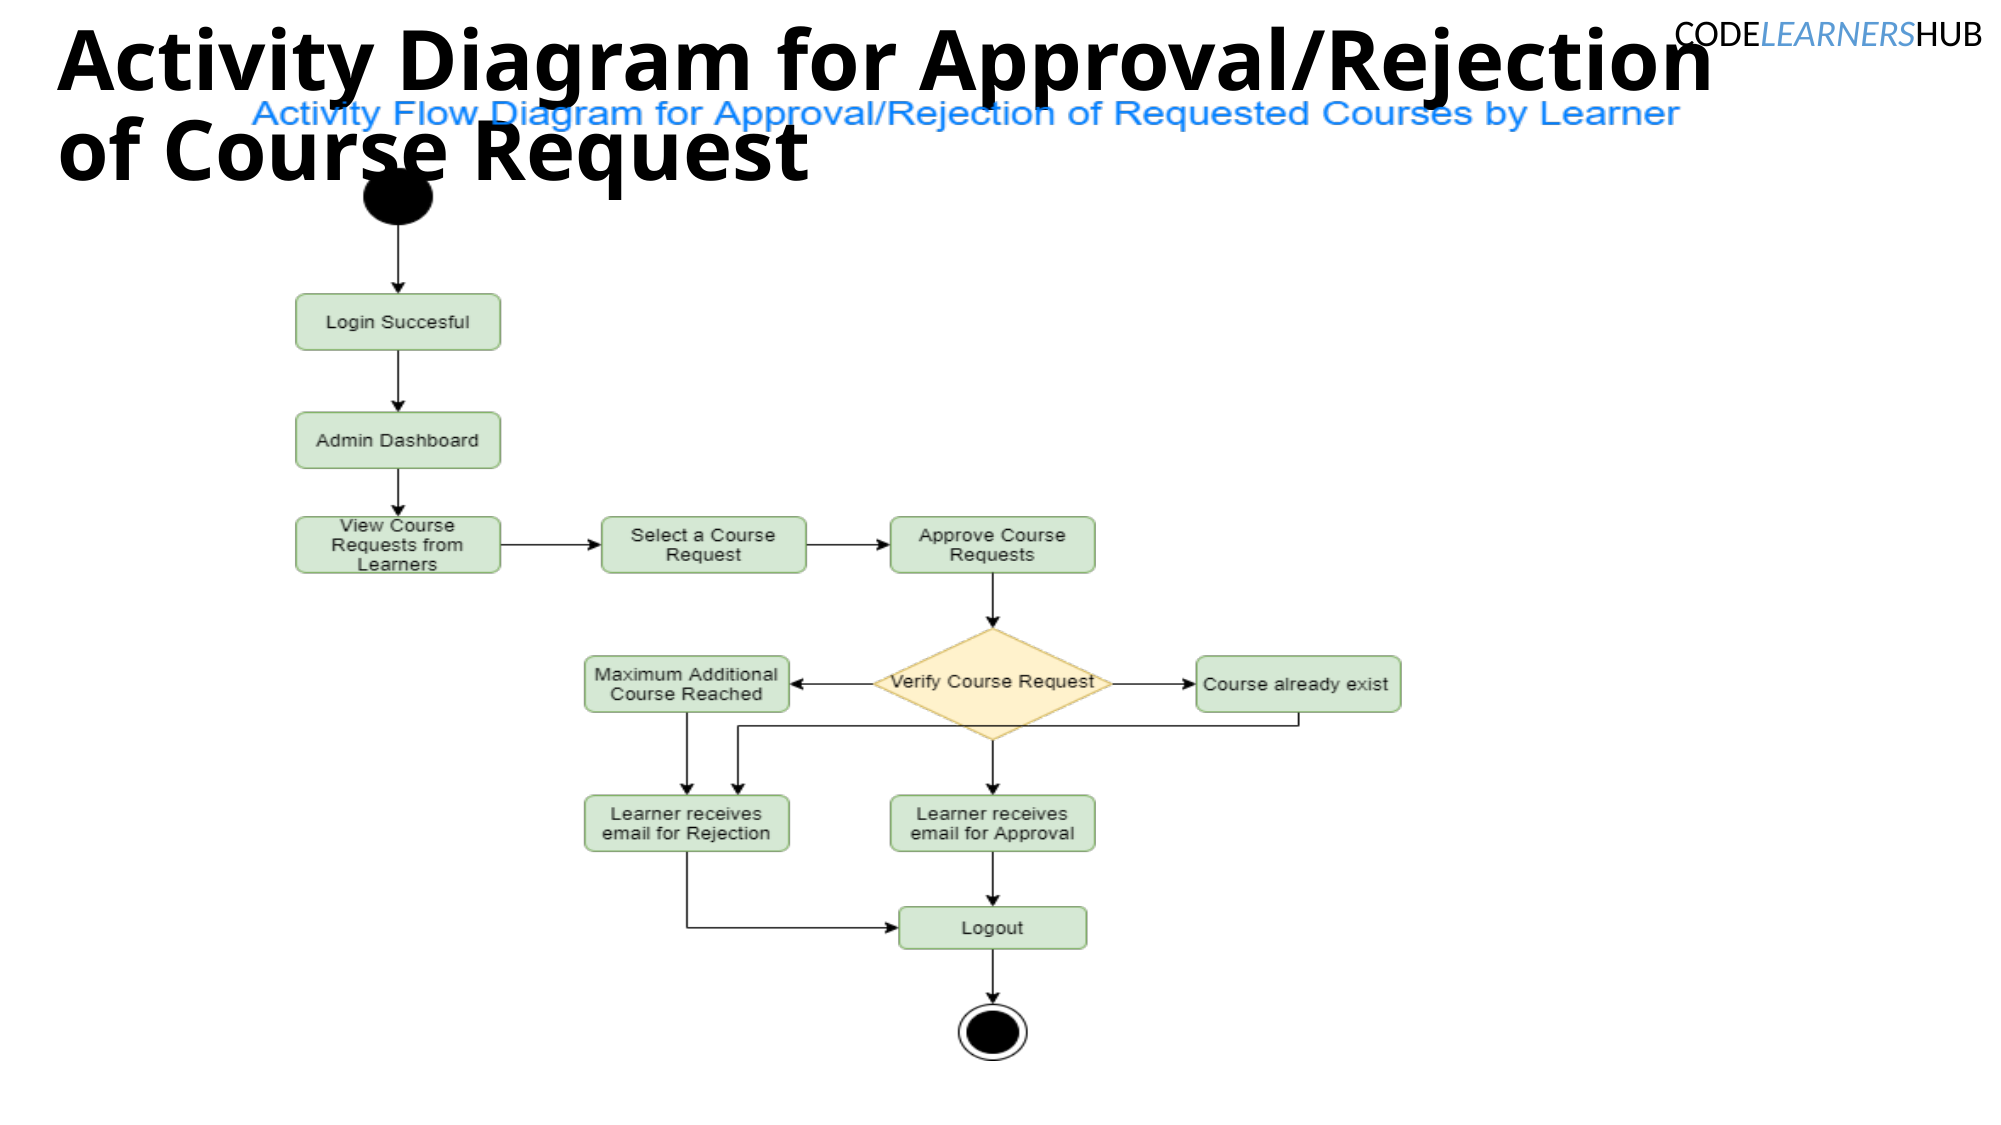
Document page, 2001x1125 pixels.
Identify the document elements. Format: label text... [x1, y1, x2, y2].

title Activity Diagram for Approval/Rejection of Course Request [41, 0, 1767, 218]
text_box CODELEARNERSHUB [1659, 1, 1999, 62]
picture [243, 93, 1689, 1061]
